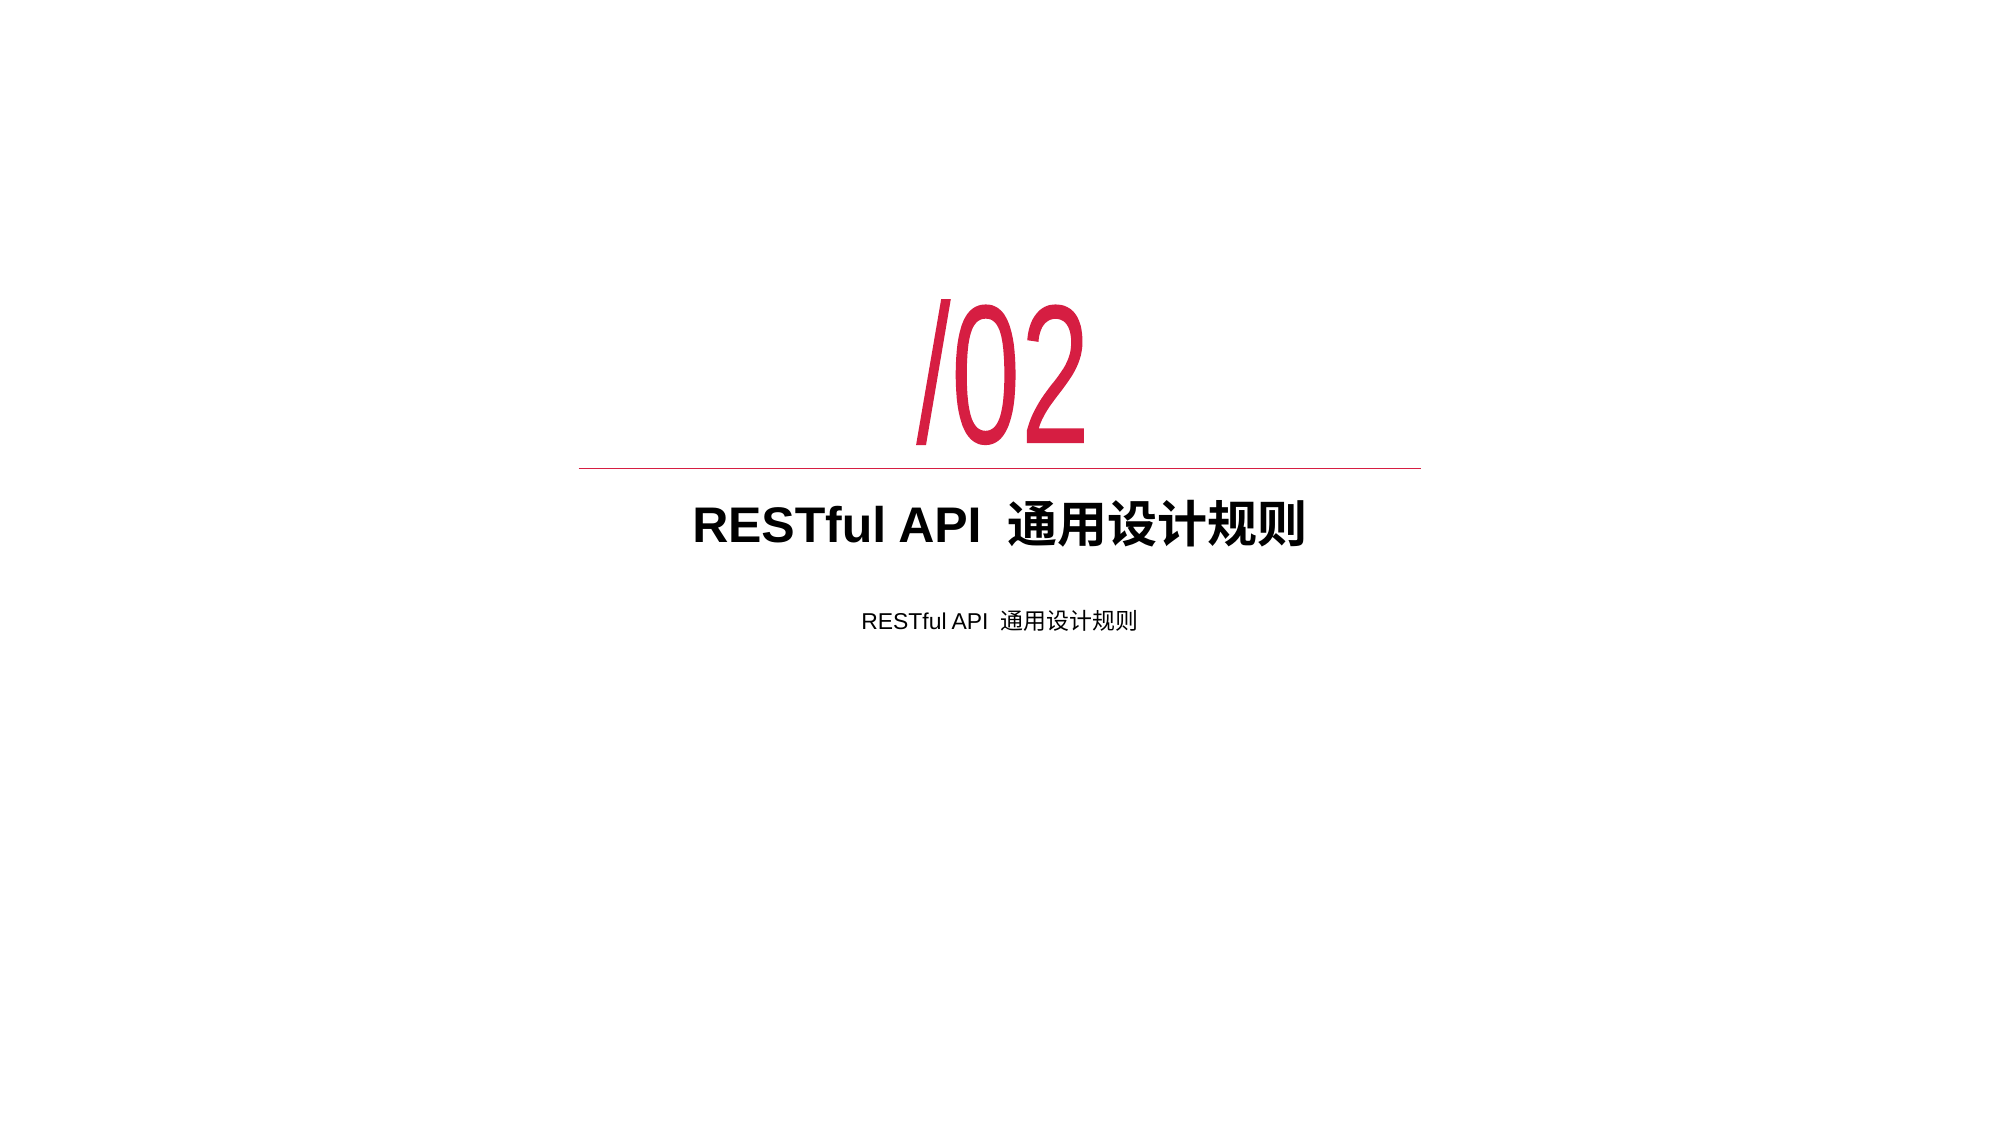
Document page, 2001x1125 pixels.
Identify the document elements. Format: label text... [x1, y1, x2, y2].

title RESTful API 通用设计规则 [628, 469, 1372, 576]
list RESTful API 通用设计规则 [627, 598, 1373, 766]
